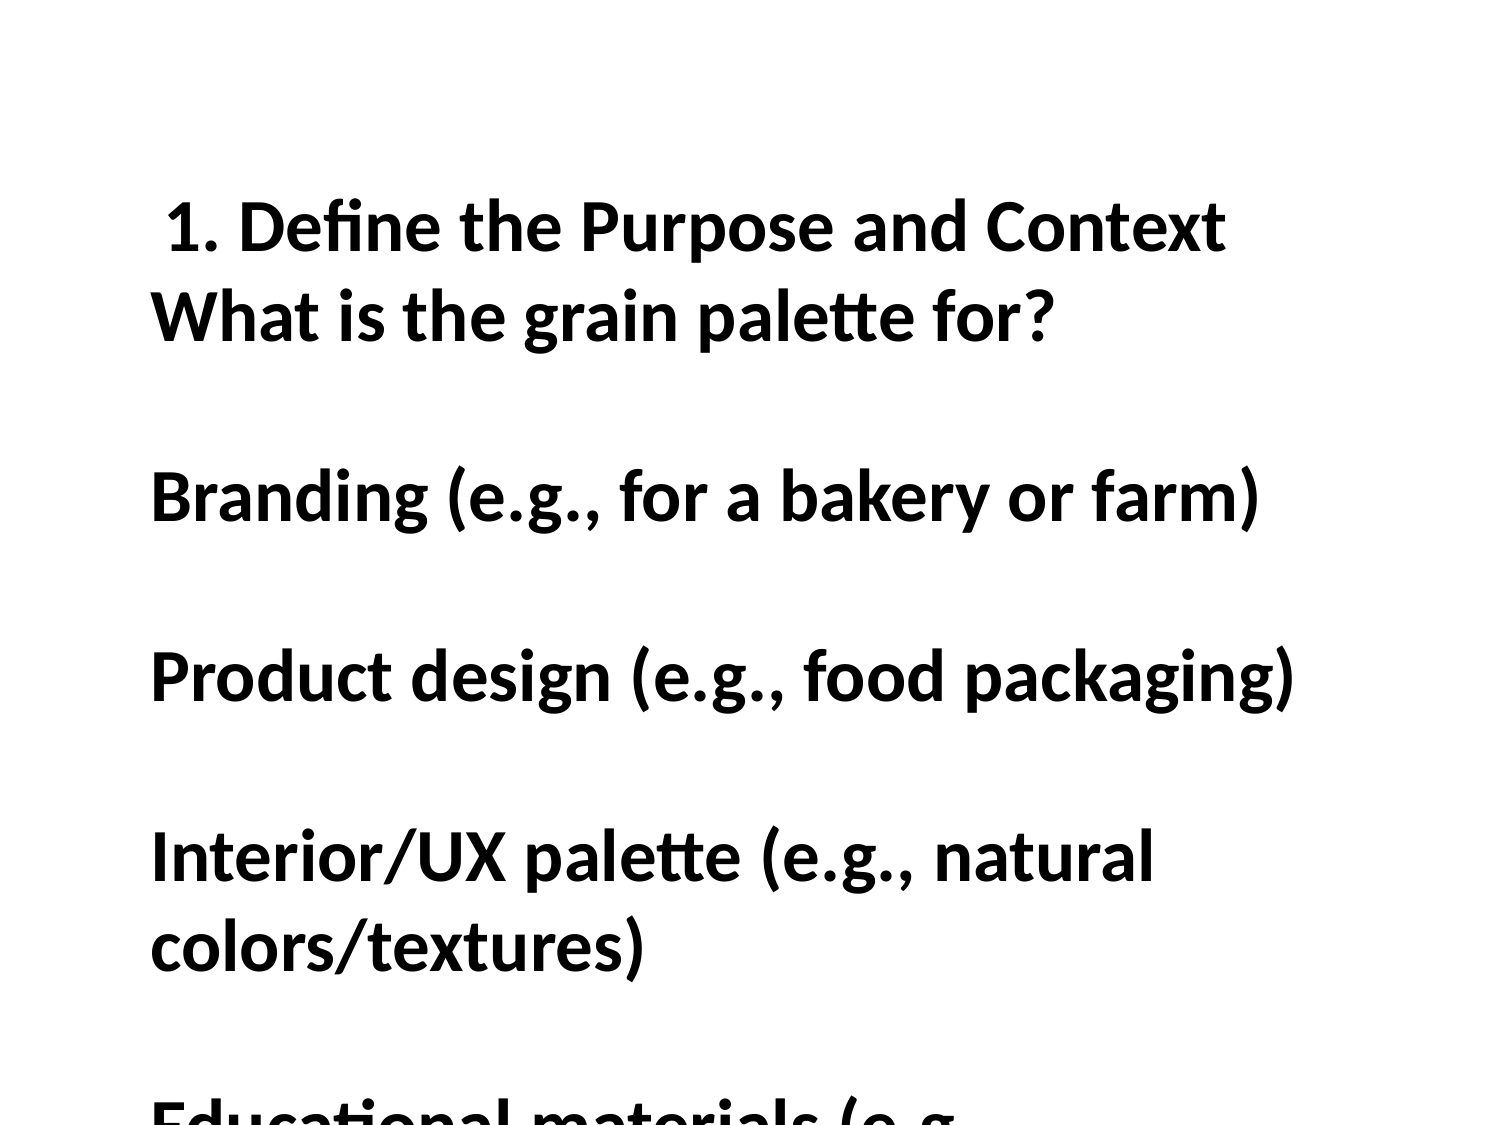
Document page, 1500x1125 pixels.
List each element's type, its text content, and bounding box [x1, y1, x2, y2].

text_box 1. Define the Purpose and Context What is the grain palette for? Branding (e.g., for a bakery or farm) Product design (e.g., food packaging) Interior/UX palette (e.g., natural colors/textures) Educational materials (e.g., infographics, charts) [135, 169, 1365, 1125]
